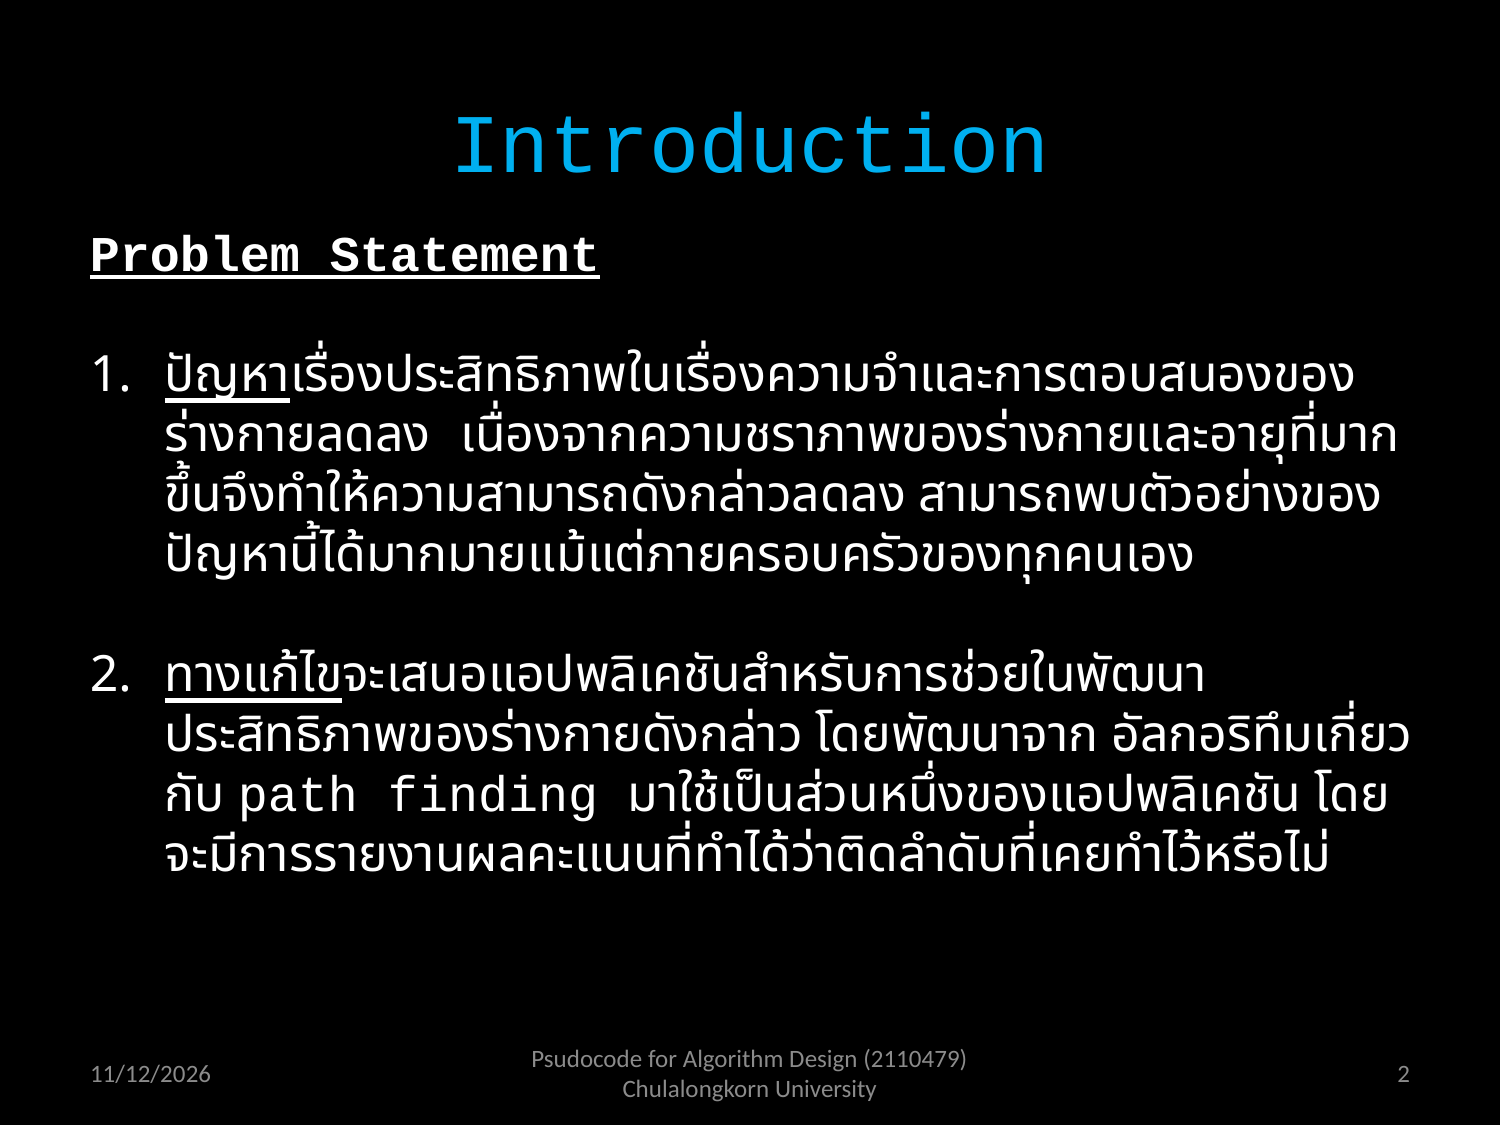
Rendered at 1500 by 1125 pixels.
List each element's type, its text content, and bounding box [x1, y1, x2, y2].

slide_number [75, 1042, 425, 1103]
footer Psudocode for Algorithm Design (2110479) Chulalongkorn University [512, 1042, 988, 1103]
title Introduction [75, 45, 1425, 213]
slide_number 1 [1074, 1042, 1425, 1103]
text_box Problem Statement ปัญหาเรื่องประสิทธิภาพในเรื่องความจำและการตอบสนองของร่างกายลดลง เนื่องจากความชราภาพของร่างกายและอายุที่มากขึ้นจึงทำให้ความสามารถดังกล่าวลดลง สามารถพบตัวอย่างของปัญหานี้ได้มากมายแม้แต่ภายครอบครัวของทุกคนเอง ทางแก้ไขจะเสนอแอปพลิเคชันสำหรับการช่วยในพัฒนาประสิทธิภาพของร่างกายดังกล่าว โดยพัฒนาจาก อัลกอริทึมเกี่ยวกับ path finding มาใช้เป็นส่วนหนึ่งของแอปพลิเคชัน โดยจะมีการรายงานผลคะแนนที่ทำได้ว่าติดลำดับที่เคยทำไว้หรือไม่ [75, 213, 1449, 889]
